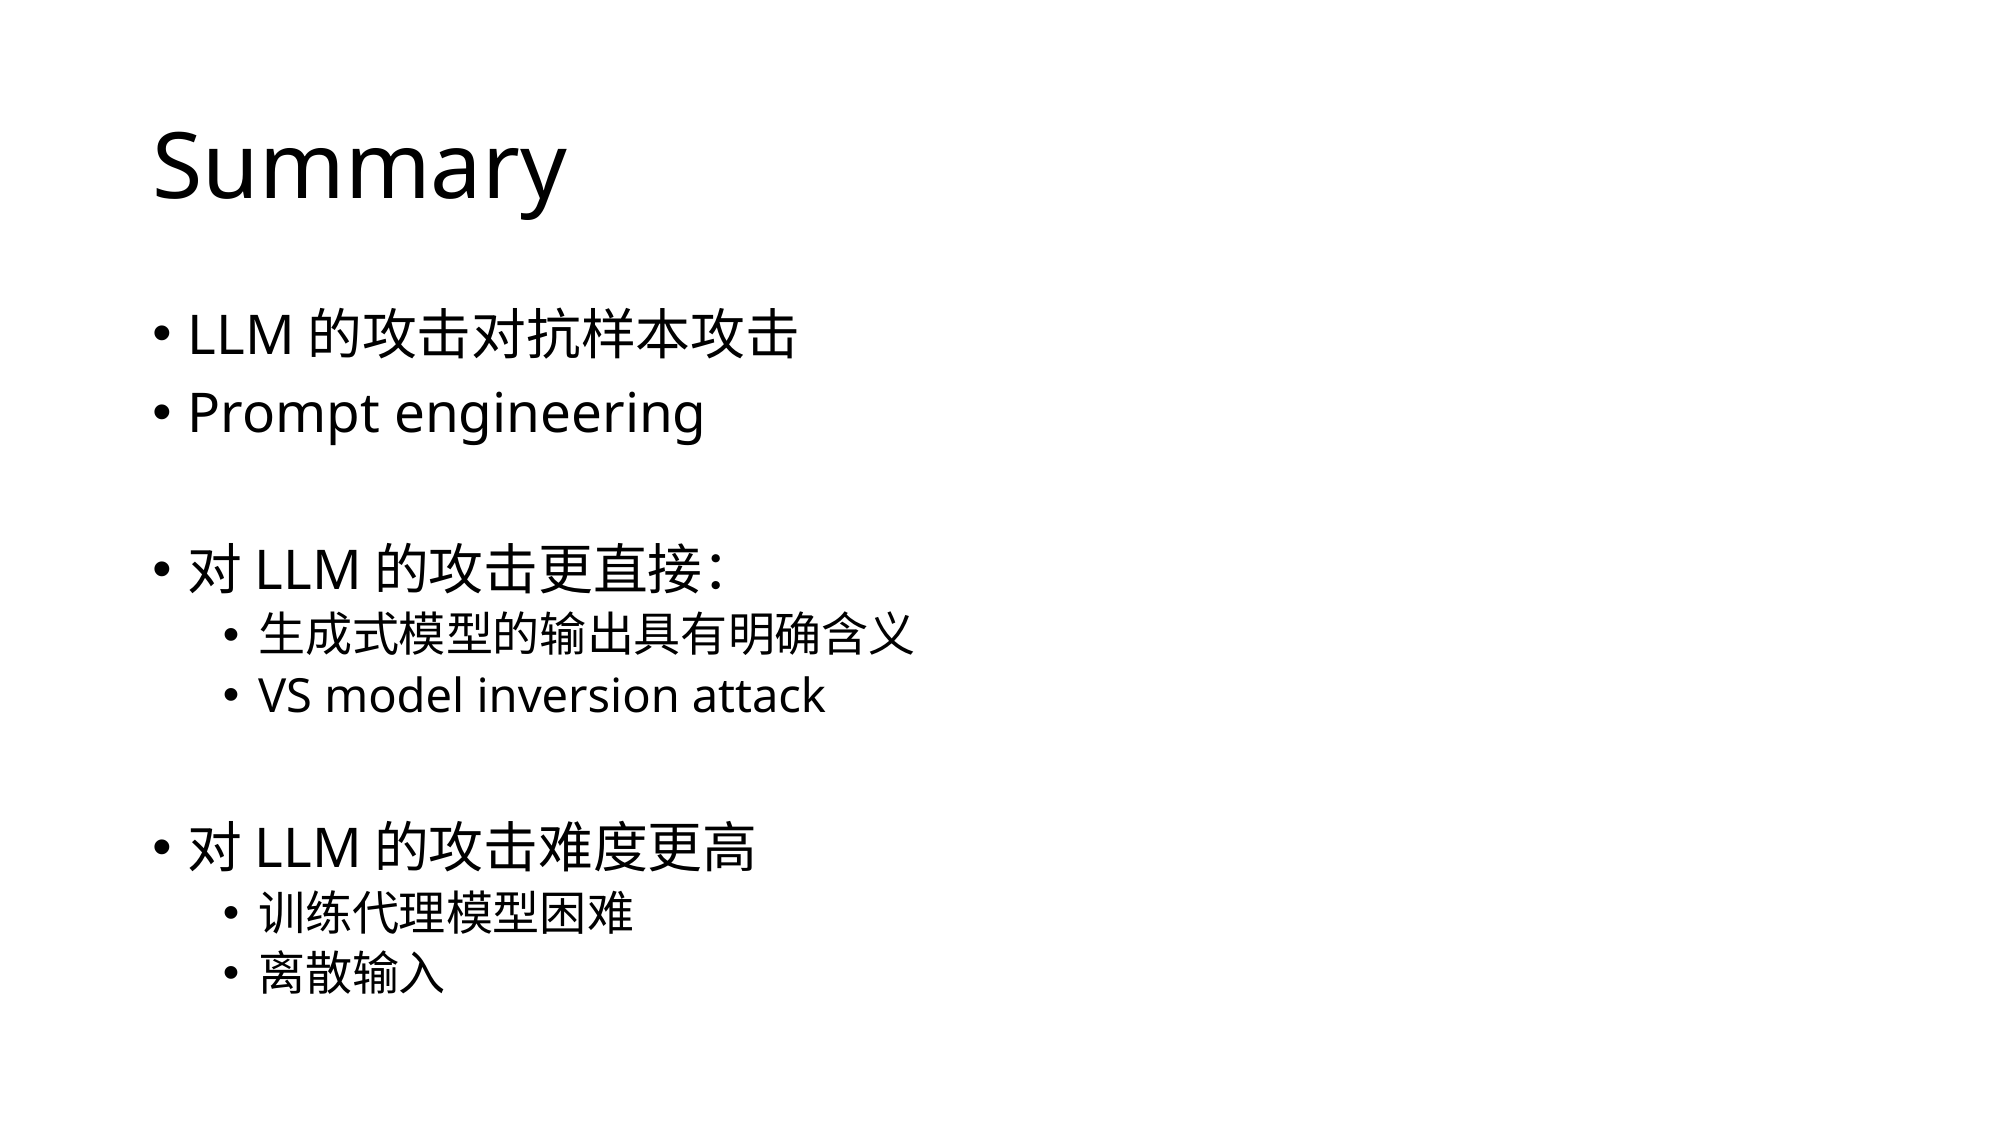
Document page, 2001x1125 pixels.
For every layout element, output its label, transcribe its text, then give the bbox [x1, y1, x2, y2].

title Summary [137, 59, 1863, 278]
